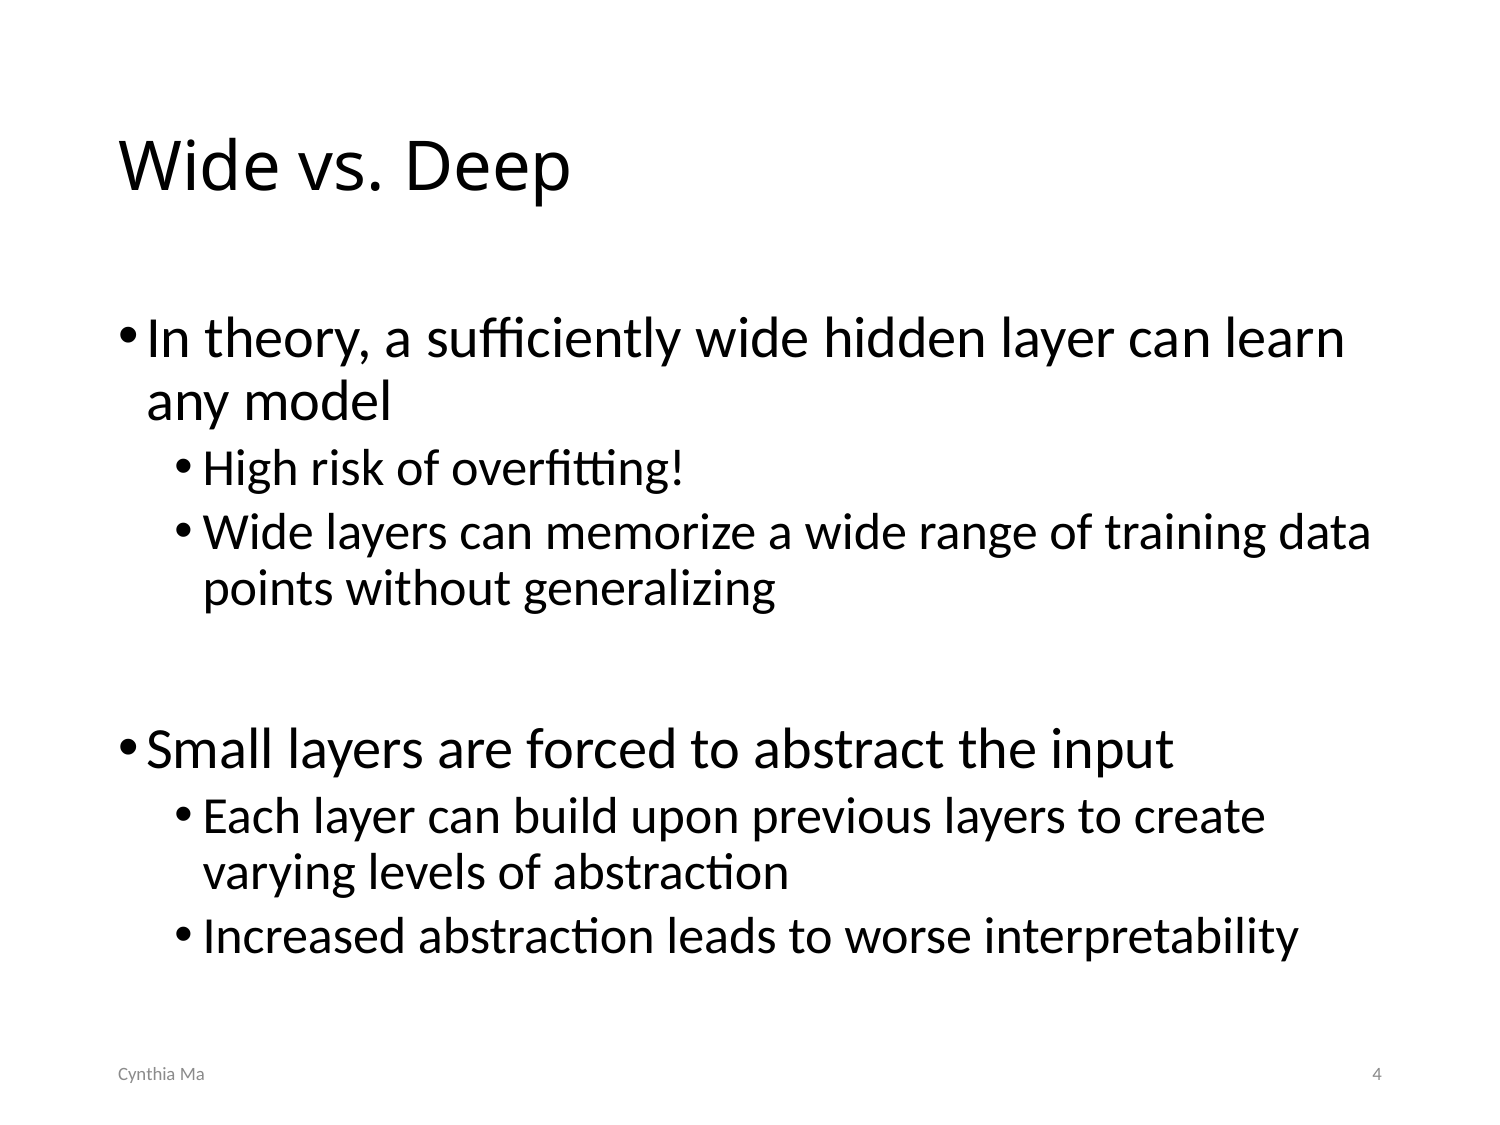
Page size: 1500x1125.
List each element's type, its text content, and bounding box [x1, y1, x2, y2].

slide_number Cynthia Ma [103, 1042, 441, 1103]
title Wide vs. Deep [103, 59, 1397, 278]
slide_number 4 [1059, 1042, 1397, 1103]
list In theory, a sufficiently wide hidden layer can learn any model High risk of overfitting! Wide layers can memorize a wide range of training data points without generalizing Small layers are forced to abstract the input Each layer can build upon previous layers to create varying levels of abstraction Increased abstraction leads to worse interpretability [103, 299, 1397, 1014]
